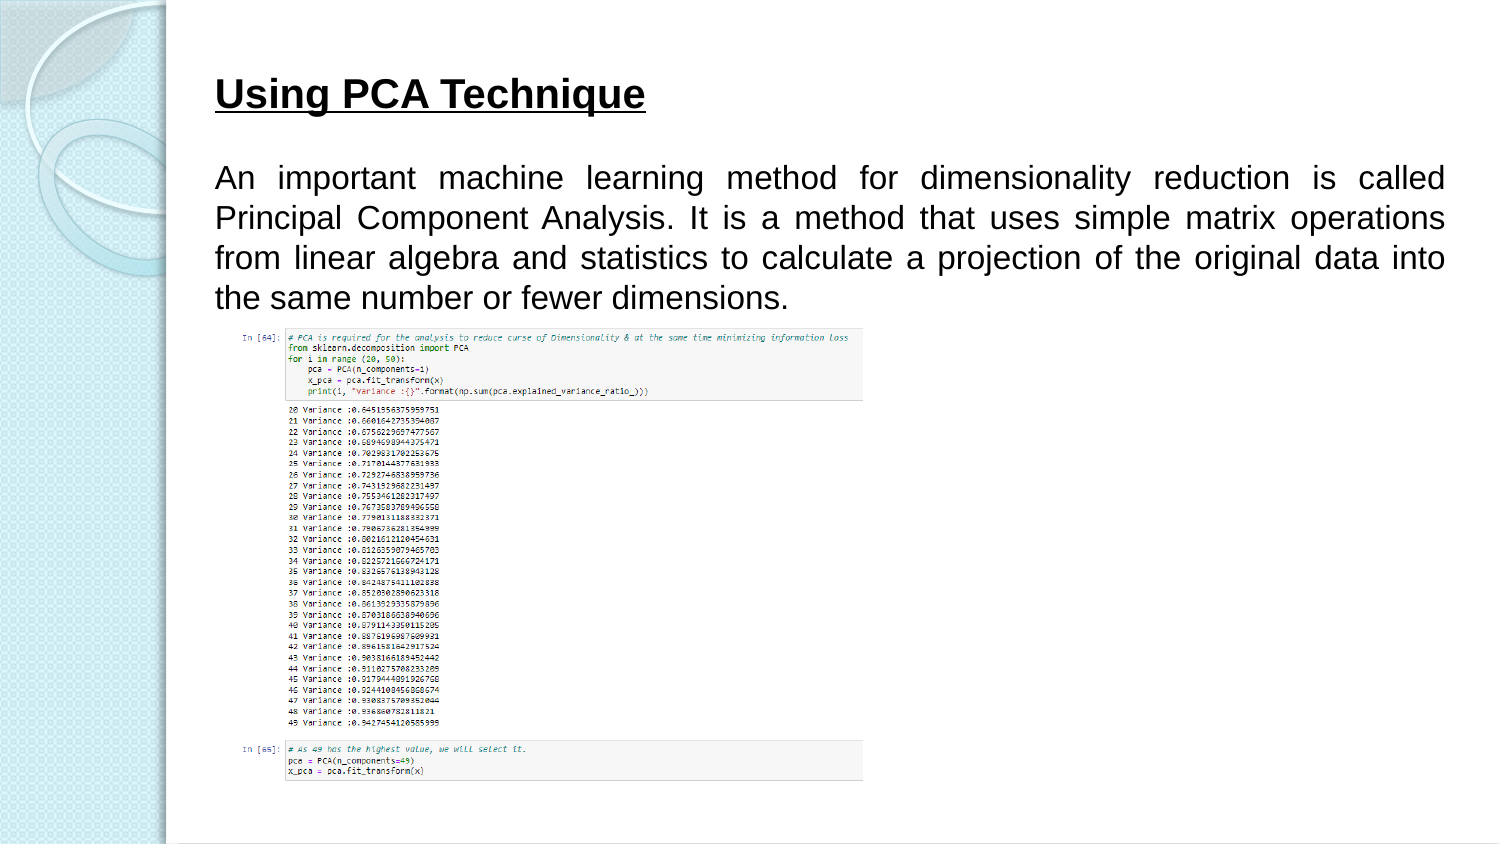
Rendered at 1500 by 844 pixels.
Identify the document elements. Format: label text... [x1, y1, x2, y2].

picture [237, 321, 863, 786]
text_box Using PCA Technique An important machine learning method for dimensionality reduction is called Principal Component Analysis. It is a method that uses simple matrix operations from linear algebra and statistics to calculate a projection of the original data into the same number or fewer dimensions. [199, 59, 1463, 324]
